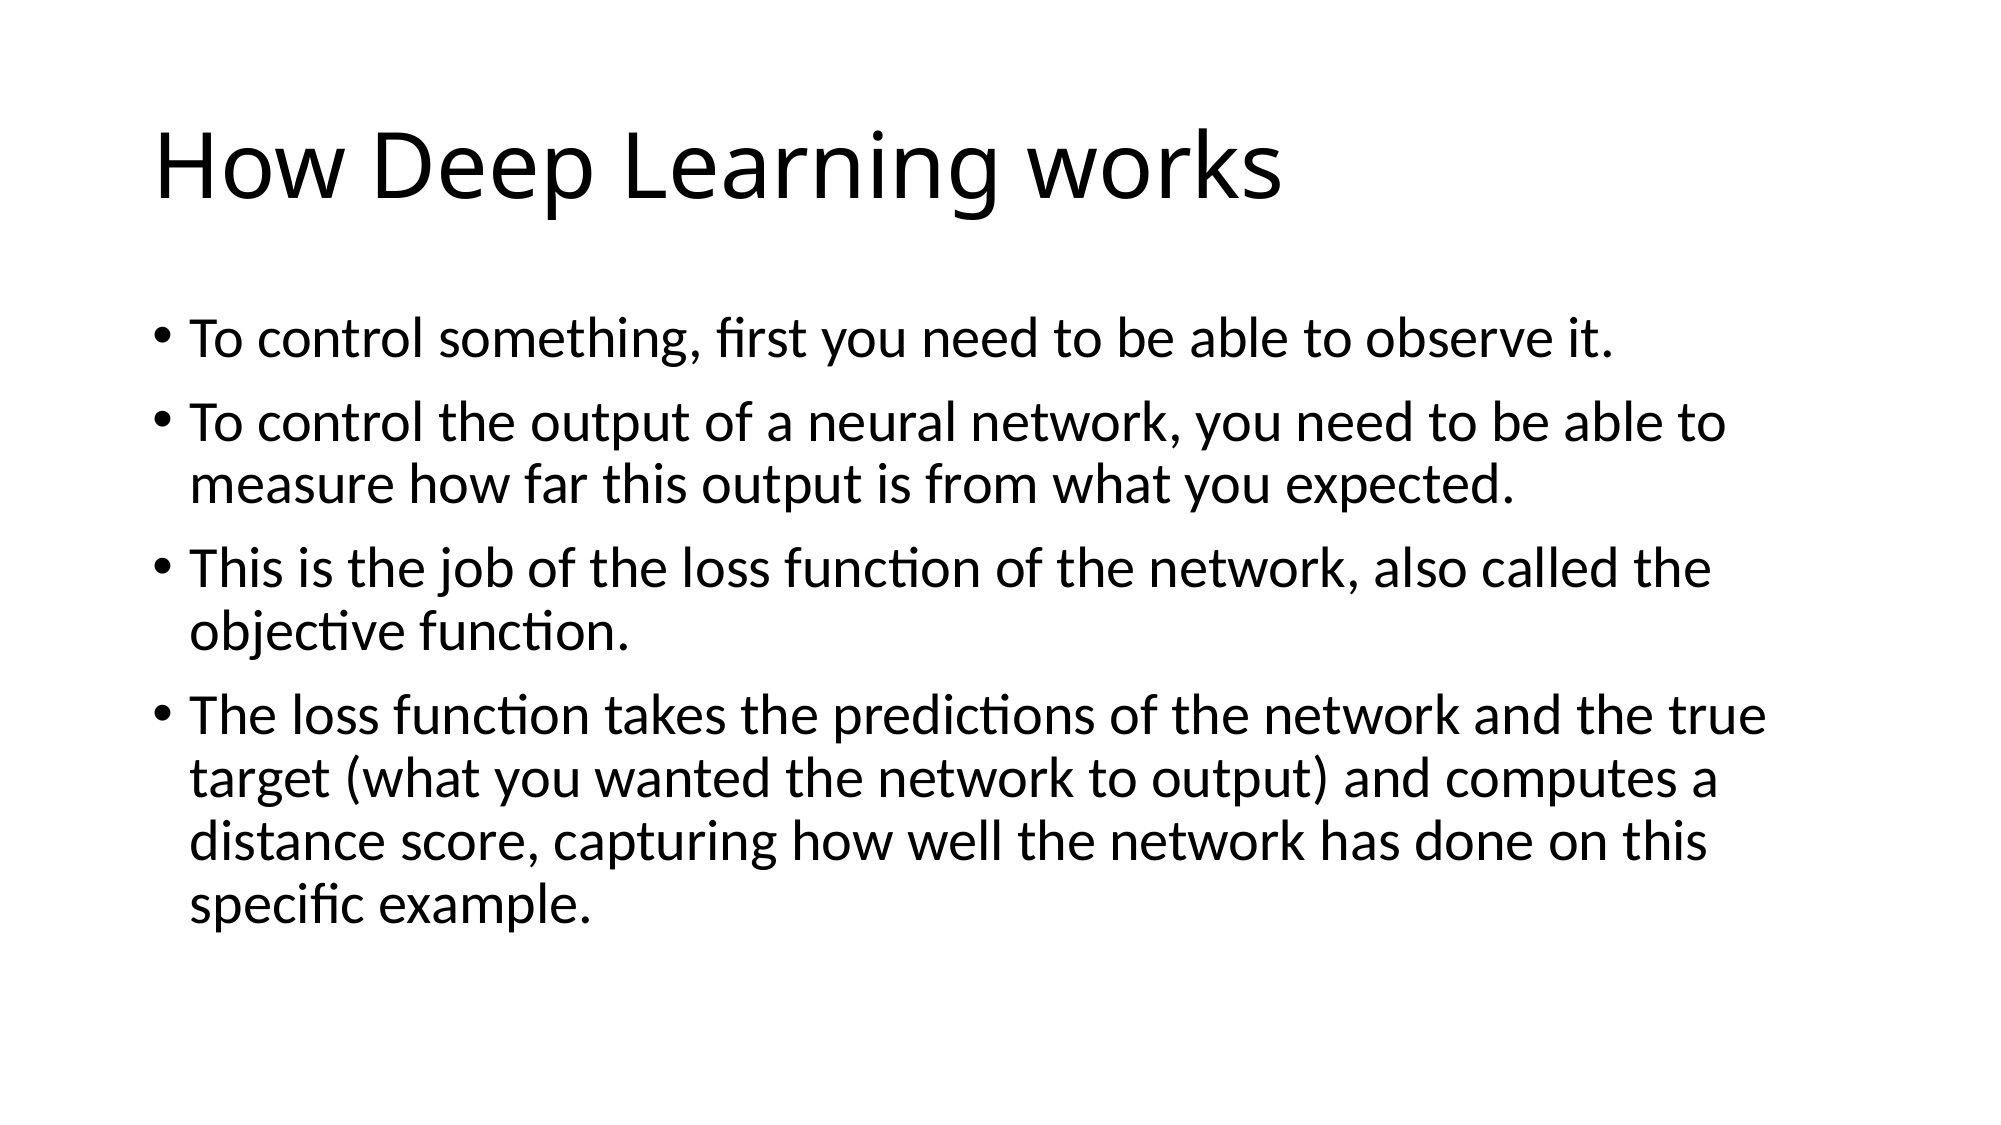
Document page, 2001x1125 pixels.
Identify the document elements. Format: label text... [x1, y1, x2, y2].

title How Deep Learning works [137, 59, 1863, 278]
list To control something, first you need to be able to observe it. To control the output of a neural network, you need to be able to measure how far this output is from what you expected. This is the job of the loss function of the network, also called the objective function. The loss function takes the predictions of the network and the true target (what you wanted the network to output) and computes a distance score, capturing how well the network has done on this specific example. [137, 299, 1863, 1014]
